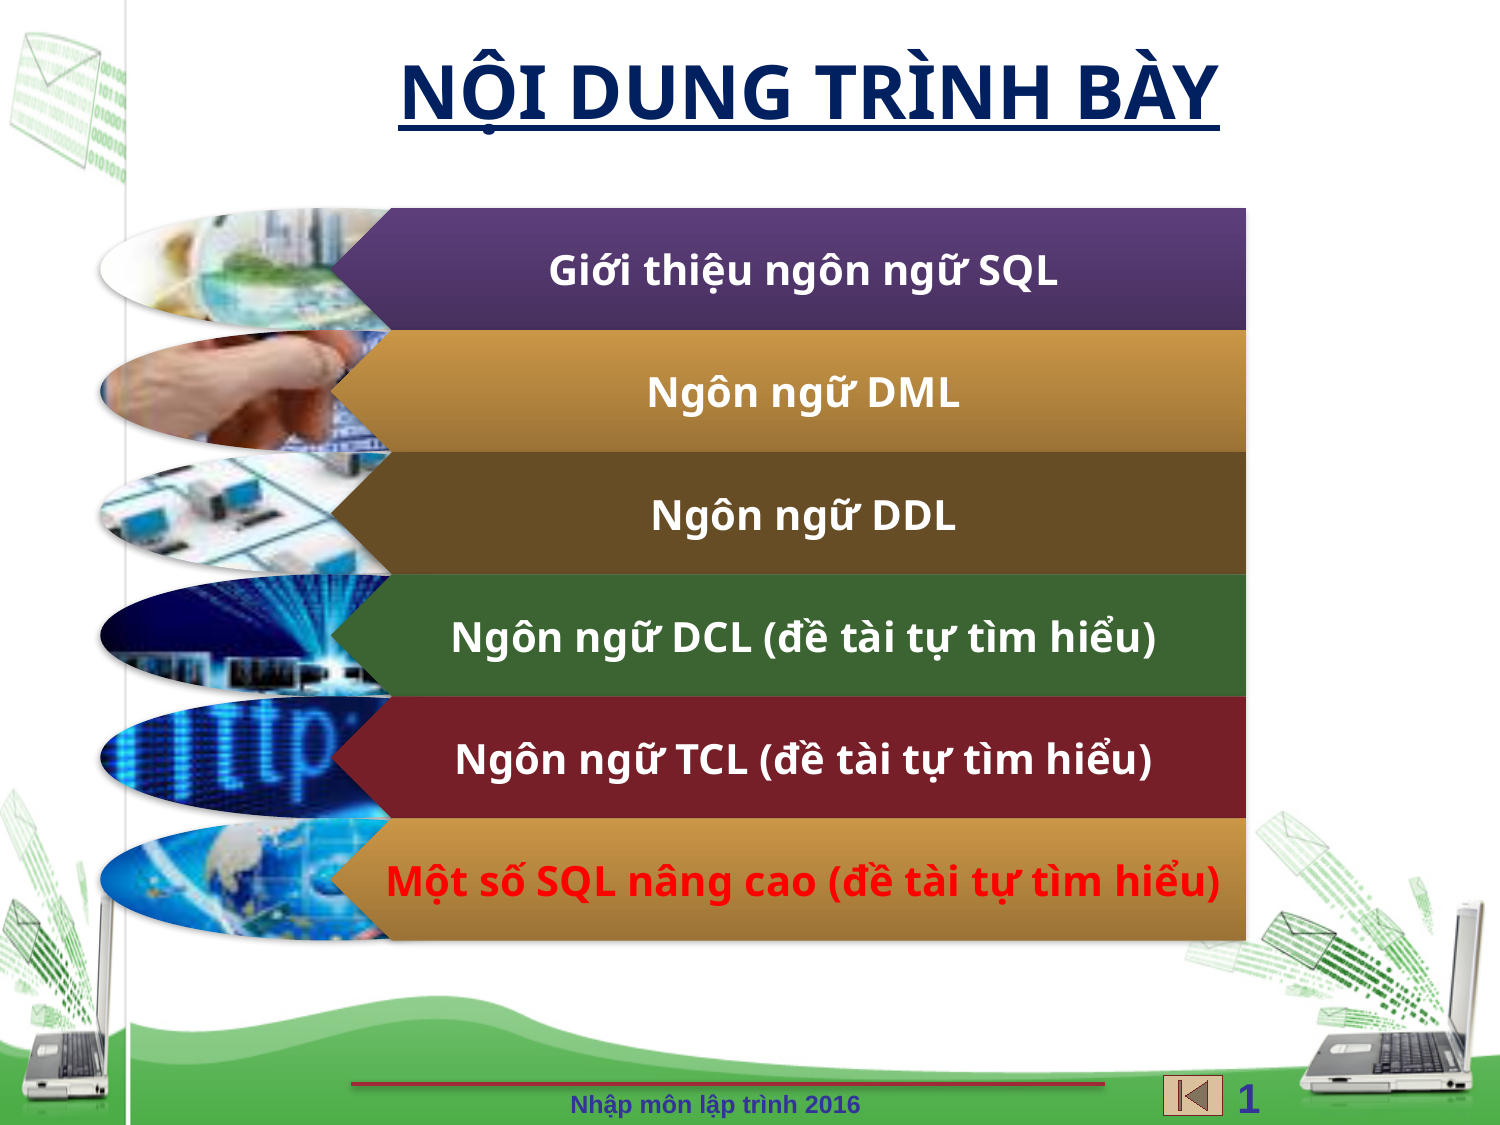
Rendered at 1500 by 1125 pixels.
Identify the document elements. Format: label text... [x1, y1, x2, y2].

picture [0, 0, 1500, 1125]
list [100, 207, 1477, 941]
footer Nhập môn lập trình 2016 [292, 1081, 1140, 1125]
title NỘI DUNG TRÌNH BÀY [324, 30, 1294, 149]
slide_number 101 [1222, 1064, 1290, 1106]
